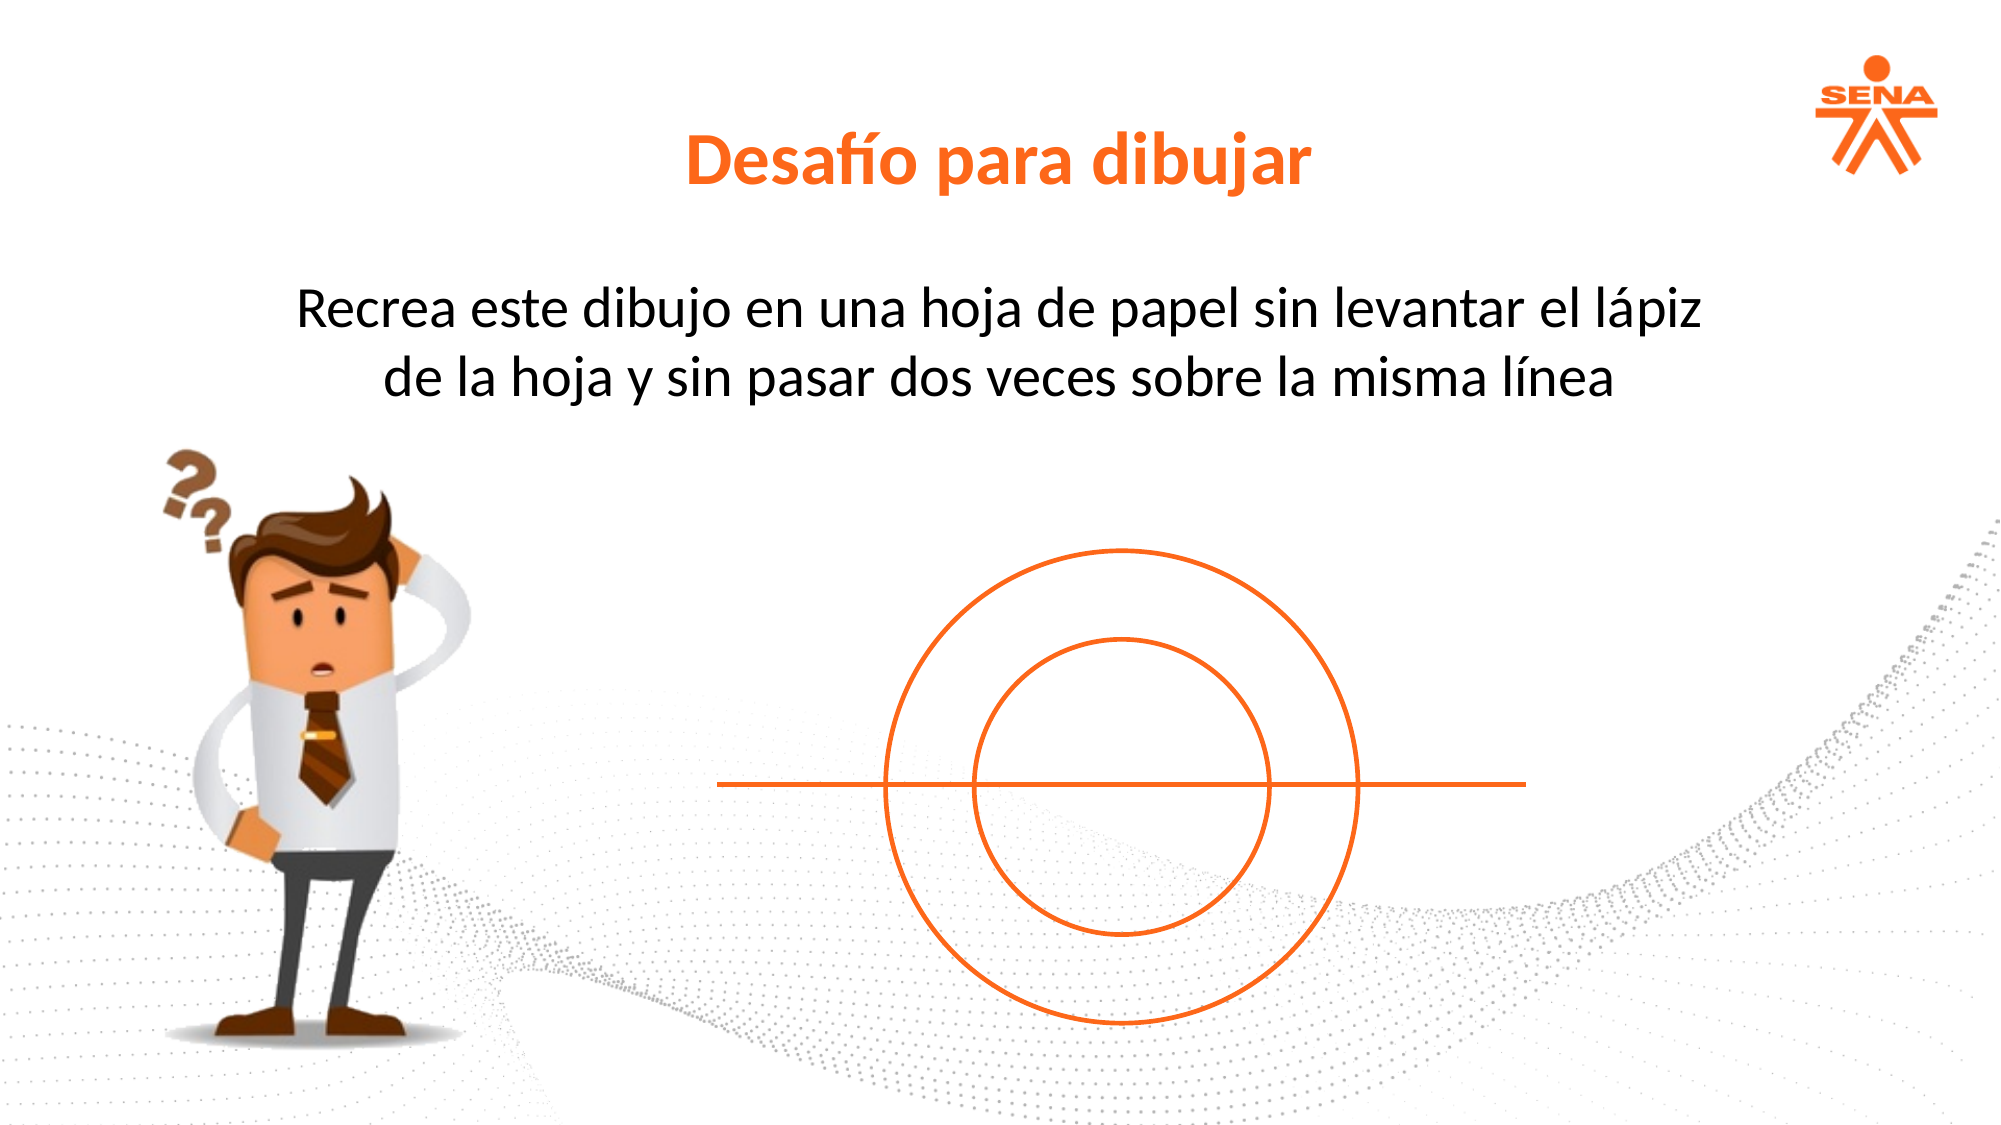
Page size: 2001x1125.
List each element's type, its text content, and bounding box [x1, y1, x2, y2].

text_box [717, 550, 1527, 1024]
picture [0, 0, 2000, 1125]
text_box Recrea este dibujo en una hoja de papel sin levantar el lápiz de la hoja y sin pasar dos veces sobre la misma línea [266, 261, 1734, 416]
text_box Desafío para dibujar [397, 101, 1603, 207]
